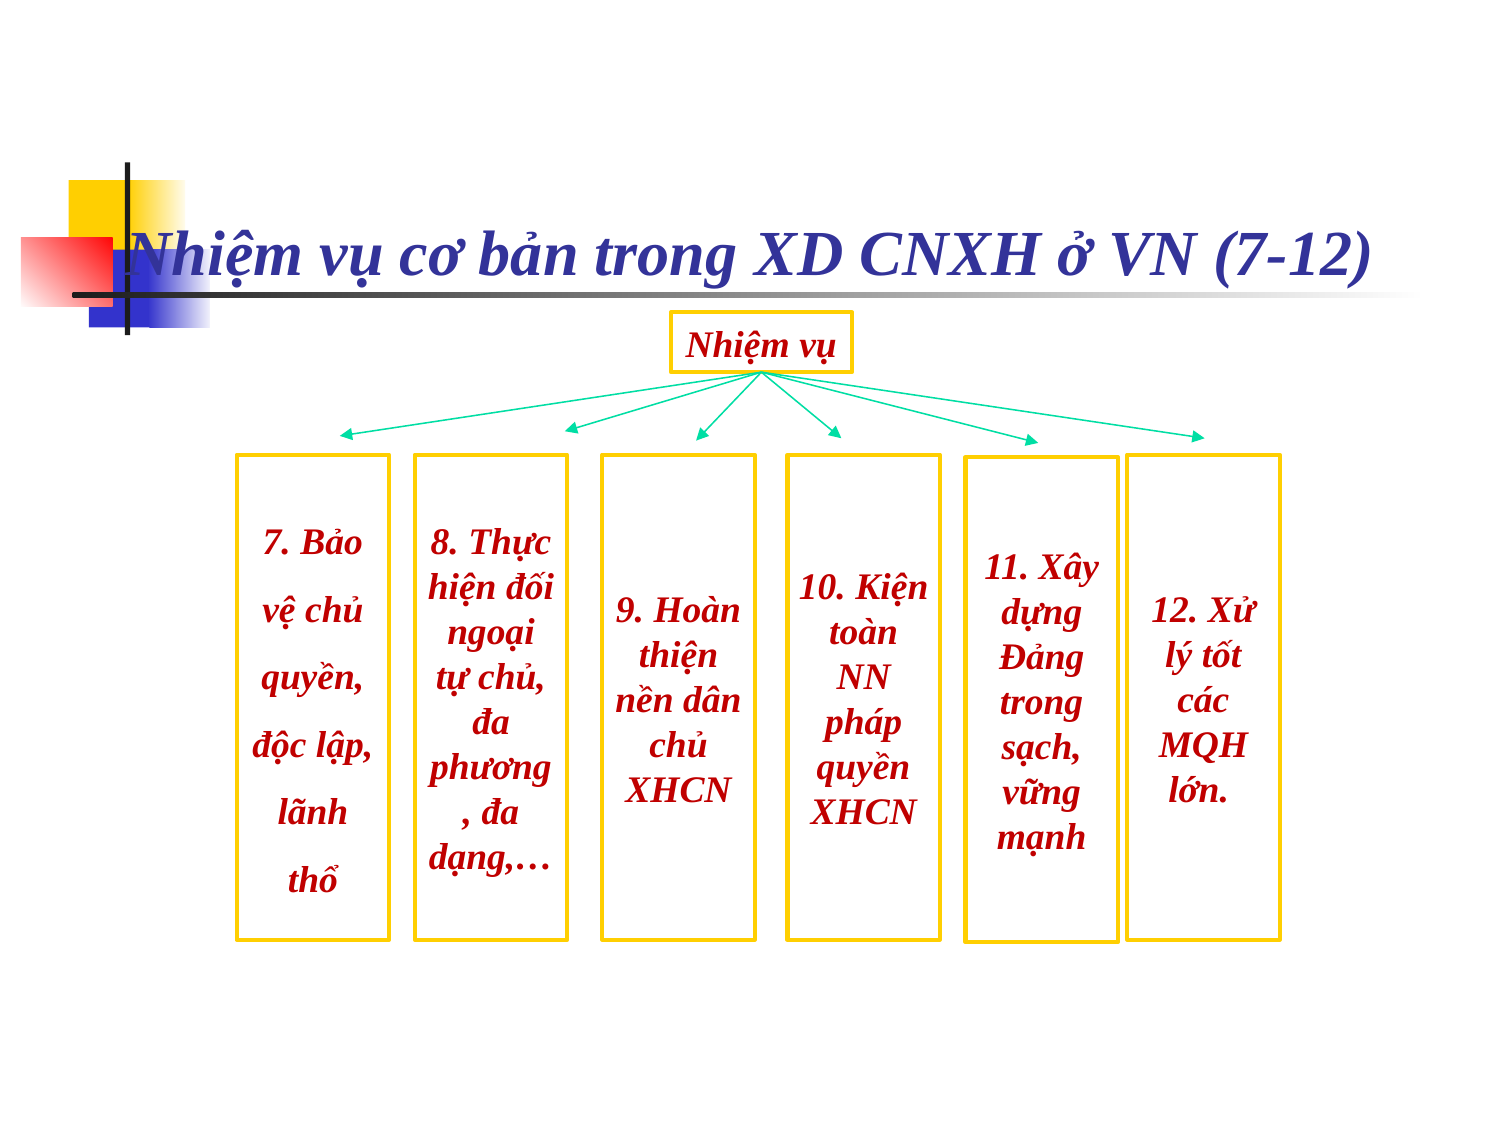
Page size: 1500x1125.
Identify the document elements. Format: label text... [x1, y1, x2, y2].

text_box 10. Kiện toàn NN pháp quyền XHCN [785, 453, 942, 942]
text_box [695, 368, 754, 441]
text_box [564, 368, 694, 432]
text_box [339, 368, 563, 437]
text_box Nhiệm vụ [669, 310, 854, 366]
text_box 12. Xử lý tốt các MQH lớn. [1125, 453, 1282, 942]
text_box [757, 368, 1205, 439]
text_box 8. Thực hiện đối ngoại tự chủ, đa phương, đa dạng,… [413, 453, 569, 942]
text_box 7. Bảo vệ chủ quyền, độc lập, lãnh thổ [235, 453, 391, 942]
title Nhiệm vụ cơ bản trong XD CNXH ở VN (7-12) [103, 185, 1397, 296]
text_box 9. Hoàn thiện nền dân chủ XHCN [600, 453, 757, 942]
text_box 11. Xây dựng Đảng trong sạch, vững mạnh [963, 455, 1120, 944]
